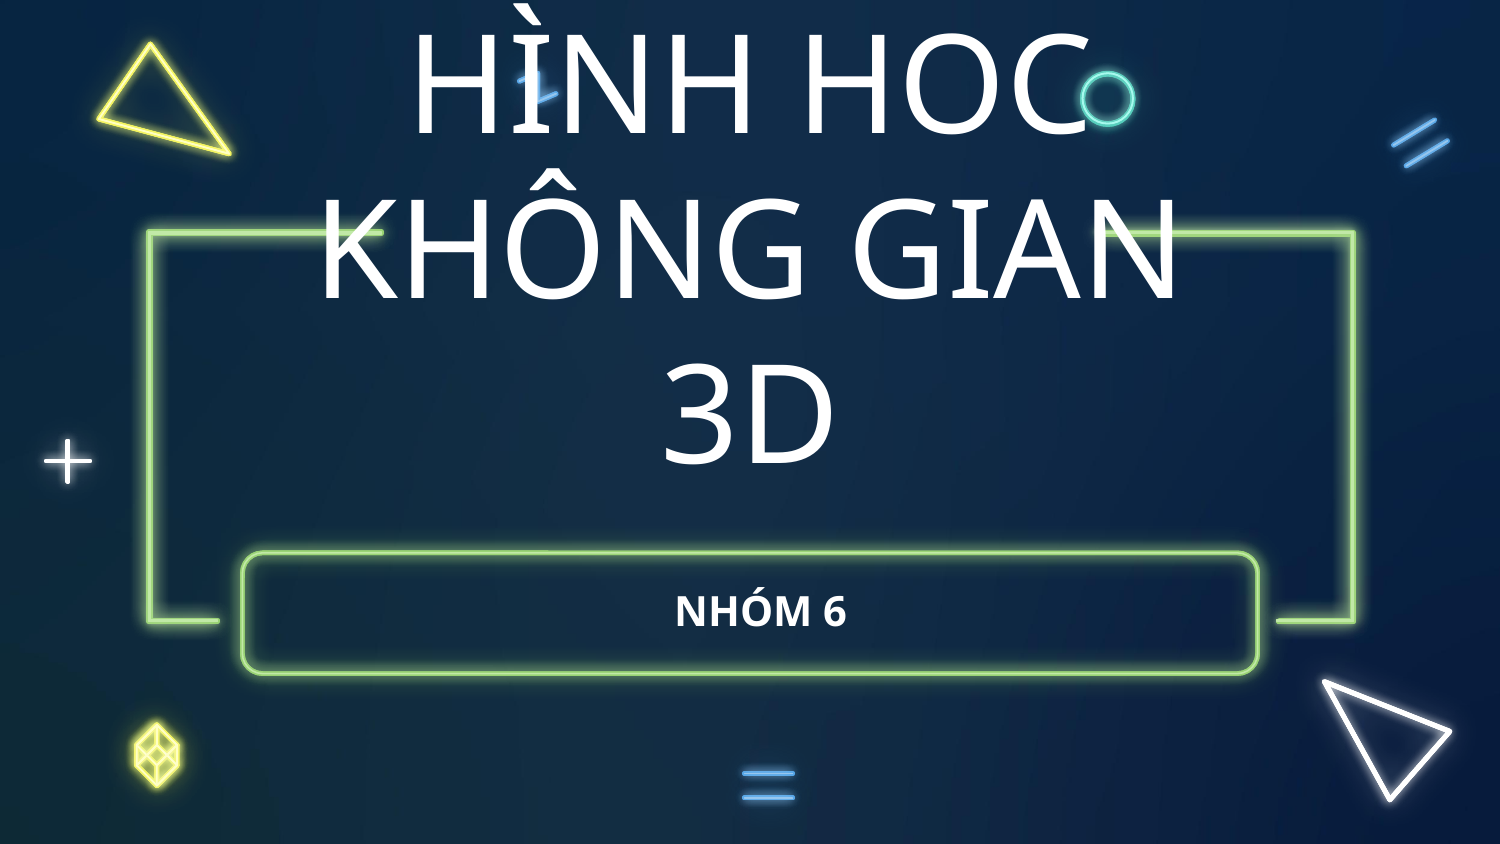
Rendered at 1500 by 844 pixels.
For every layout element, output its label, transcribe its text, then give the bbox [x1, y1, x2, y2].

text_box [148, 231, 1354, 674]
picture [0, 0, 1500, 844]
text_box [1346, 700, 1433, 784]
title HÌNH HOC KHÔNG GIAN 3D [203, 158, 1297, 229]
